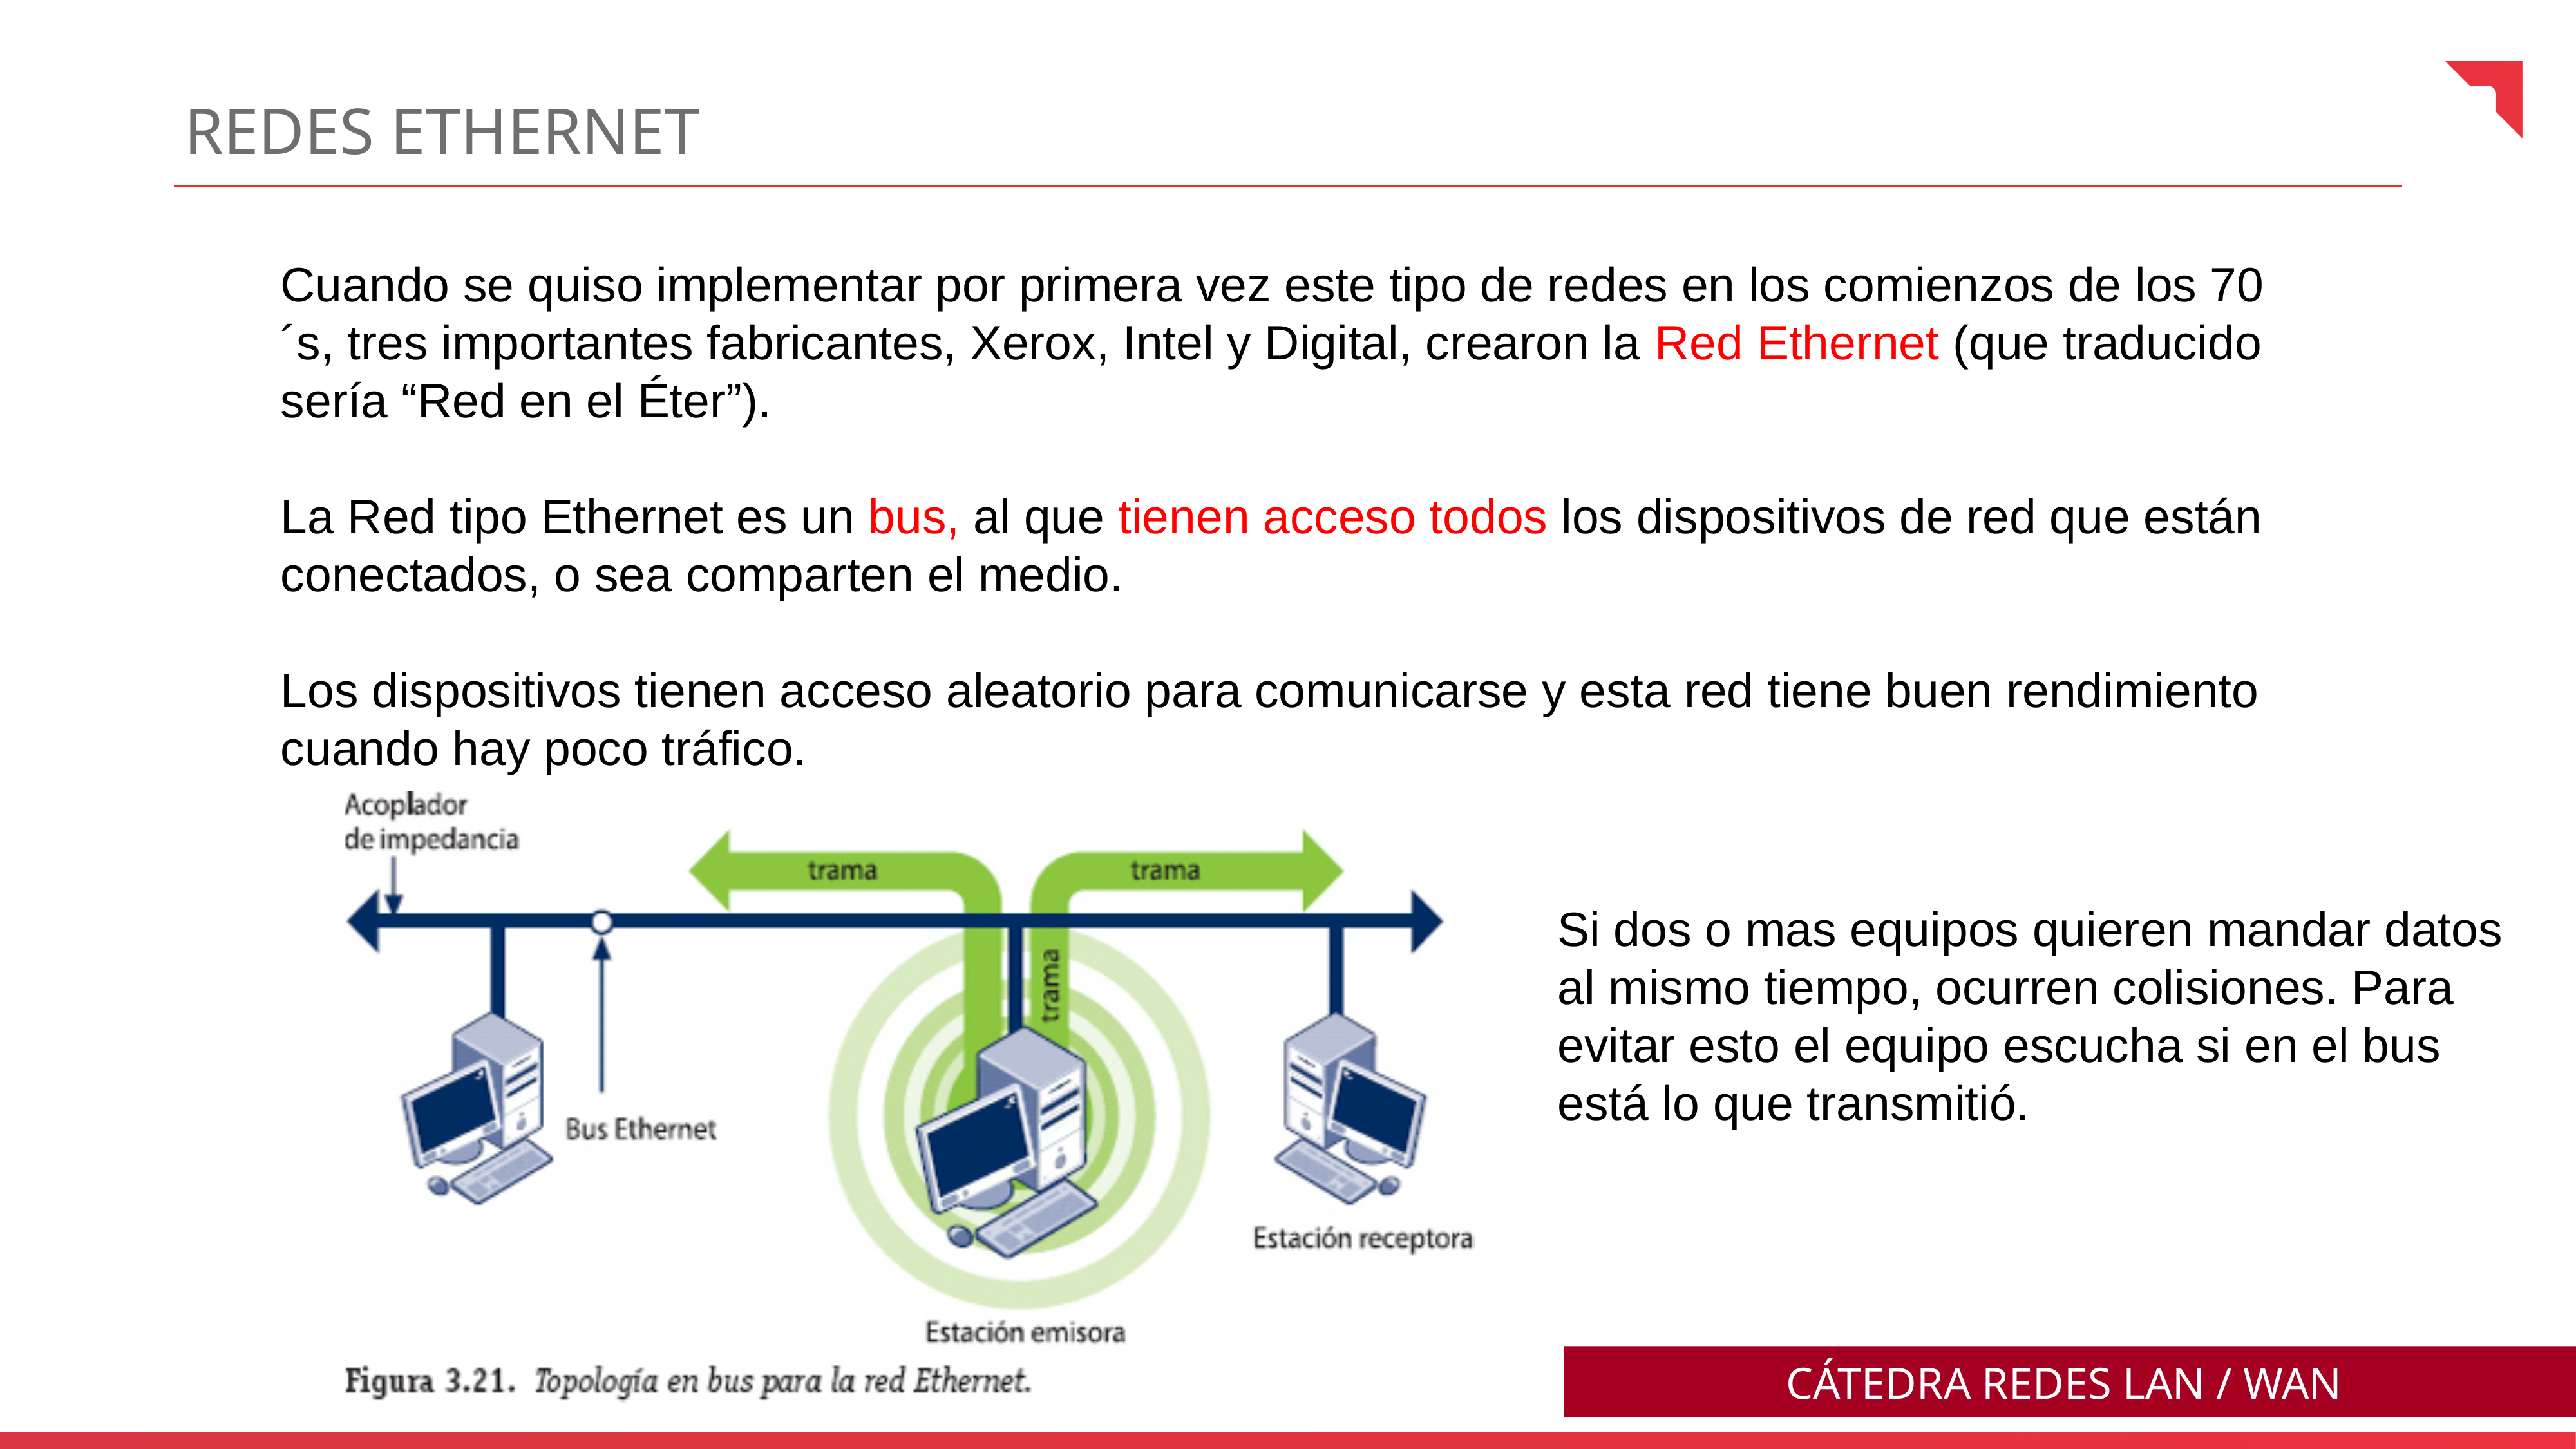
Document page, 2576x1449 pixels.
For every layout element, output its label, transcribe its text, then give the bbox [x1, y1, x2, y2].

text_box REDES ETHERNET [175, 81, 2263, 252]
picture [345, 791, 1475, 1403]
text_box Cuando se quiso implementar por primera vez este tipo de redes en los comienzos de los 70´s, tres importantes fabricantes, Xerox, Intel y Digital, crearon la Red Ethernet (que traducido sería “Red en el Éter”). La Red tipo Ethernet es un bus, al que tienen acceso todos los dispositivos de red que están conectados, o sea comparten el medio. Los dispositivos tienen acceso aleatorio para comunicarse y esta red tiene buen rendimiento cuando hay poco tráfico. [271, 249, 2305, 1167]
text_box Si dos o mas equipos quieren mandar datos al mismo tiempo, ocurren colisiones. Para evitar esto el equipo escucha si en el bus está lo que transmitió. [1548, 893, 2517, 1135]
picture [0, 1432, 2576, 1449]
picture [2445, 61, 2523, 138]
